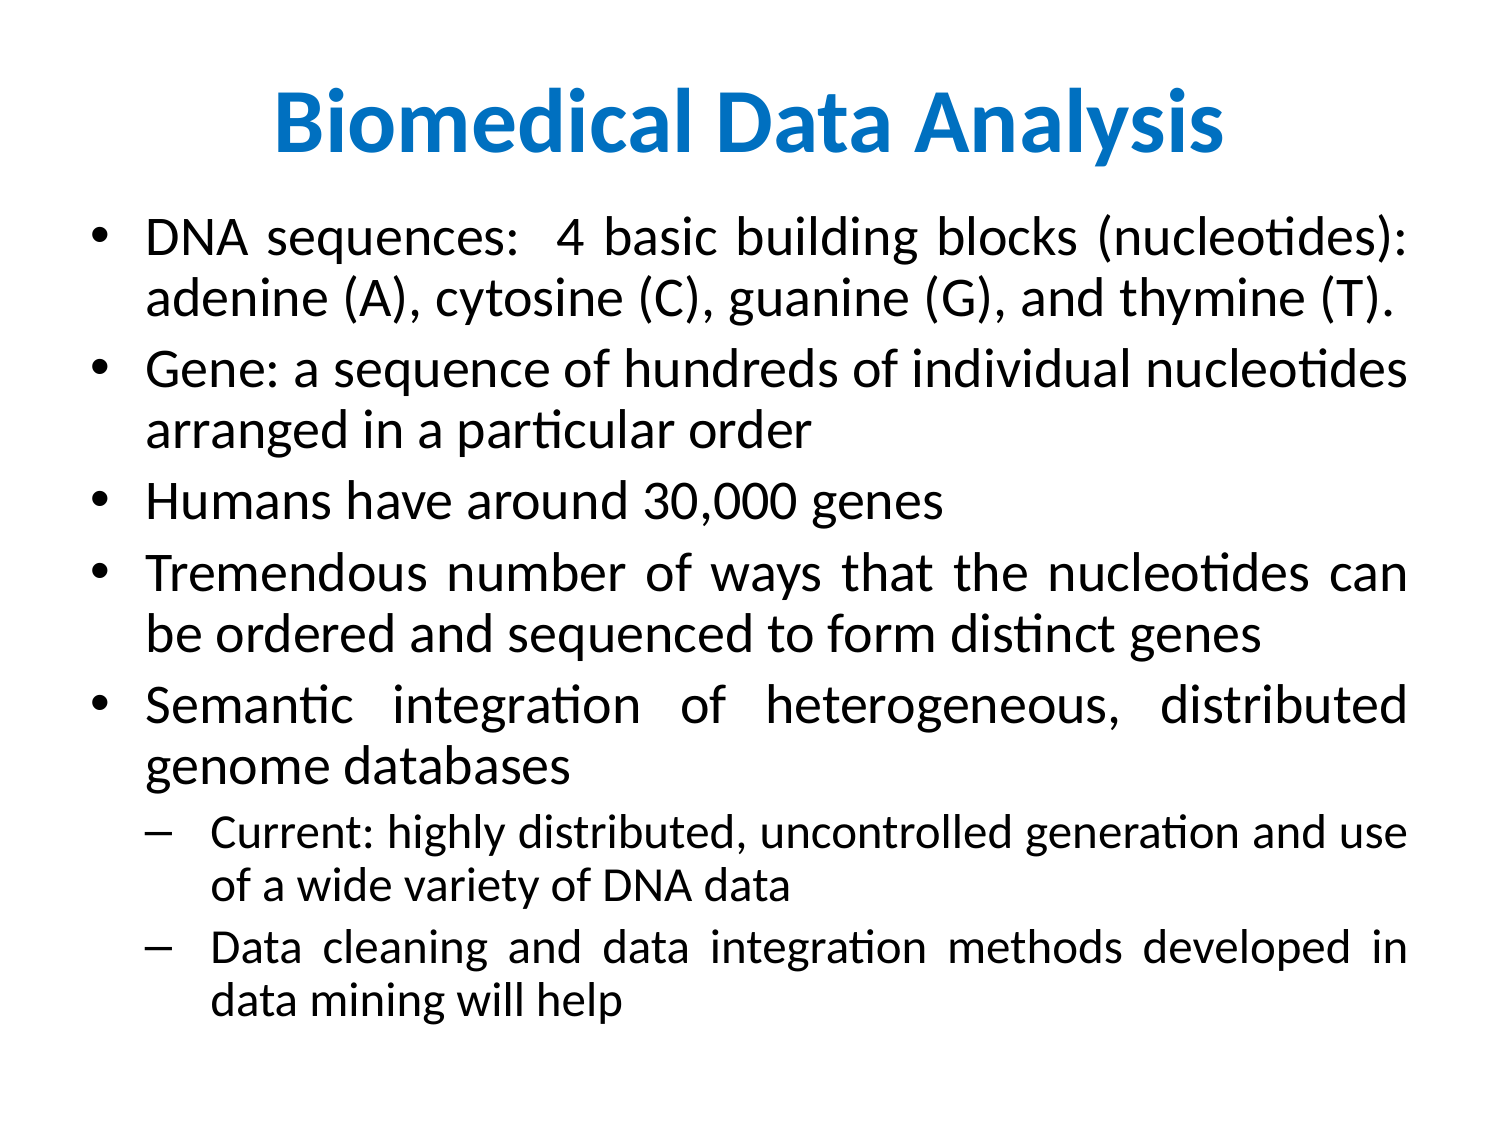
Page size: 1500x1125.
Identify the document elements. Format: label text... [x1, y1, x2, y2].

title Biomedical Data Analysis [75, 50, 1425, 183]
list DNA sequences: 4 basic building blocks (nucleotides): adenine (A), cytosine (C), guanine (G), and thymine (T). Gene: a sequence of hundreds of individual nucleotides arranged in a particular order Humans have around 30,000 genes Tremendous number of ways that the nucleotides can be ordered and sequenced to form distinct genes Semantic integration of heterogeneous, distributed genome databases Current: highly distributed, uncontrolled generation and use of a wide variety of DNA data Data cleaning and data integration methods developed in data mining will help [75, 200, 1425, 1050]
